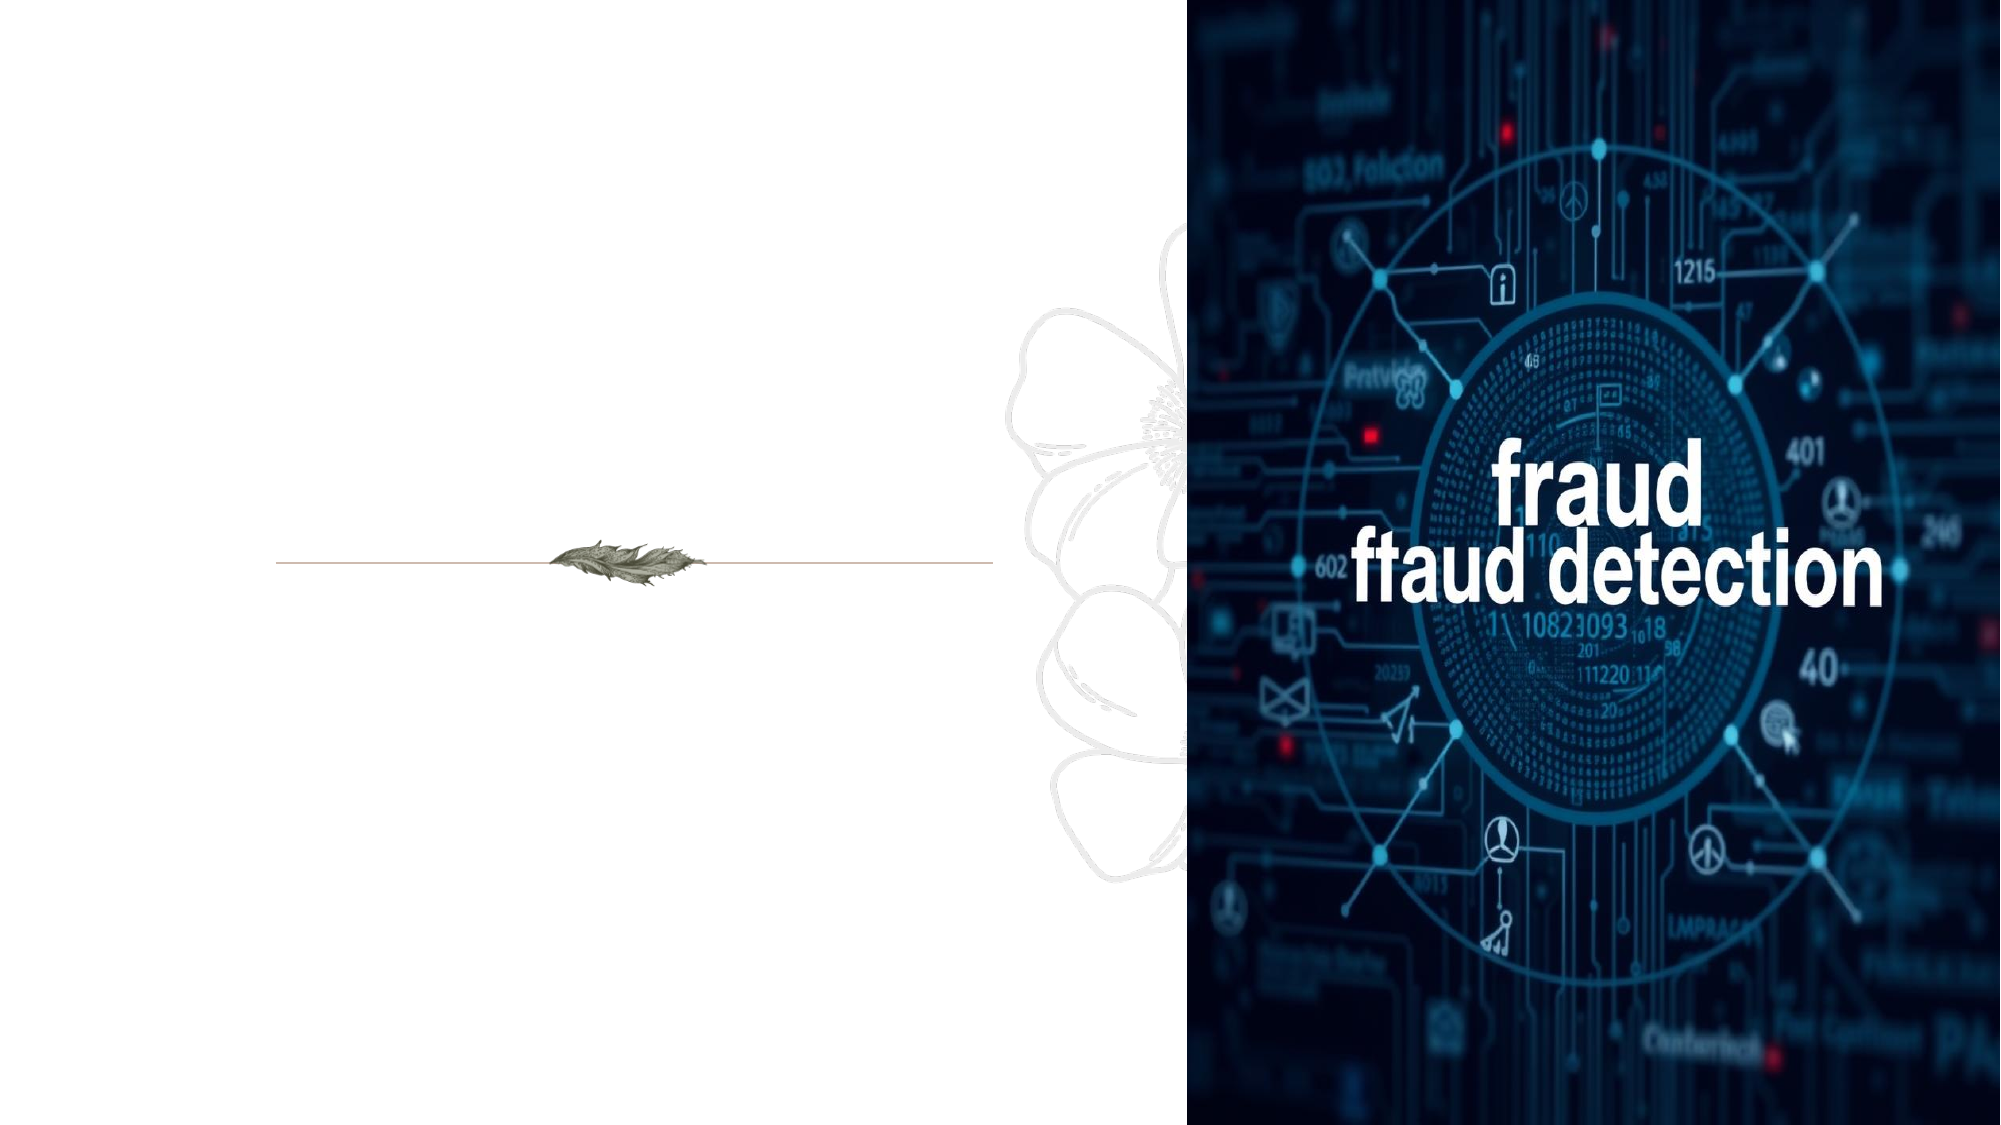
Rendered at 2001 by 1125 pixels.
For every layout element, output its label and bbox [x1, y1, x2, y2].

picture [548, 539, 708, 587]
picture [960, 0, 2000, 1125]
